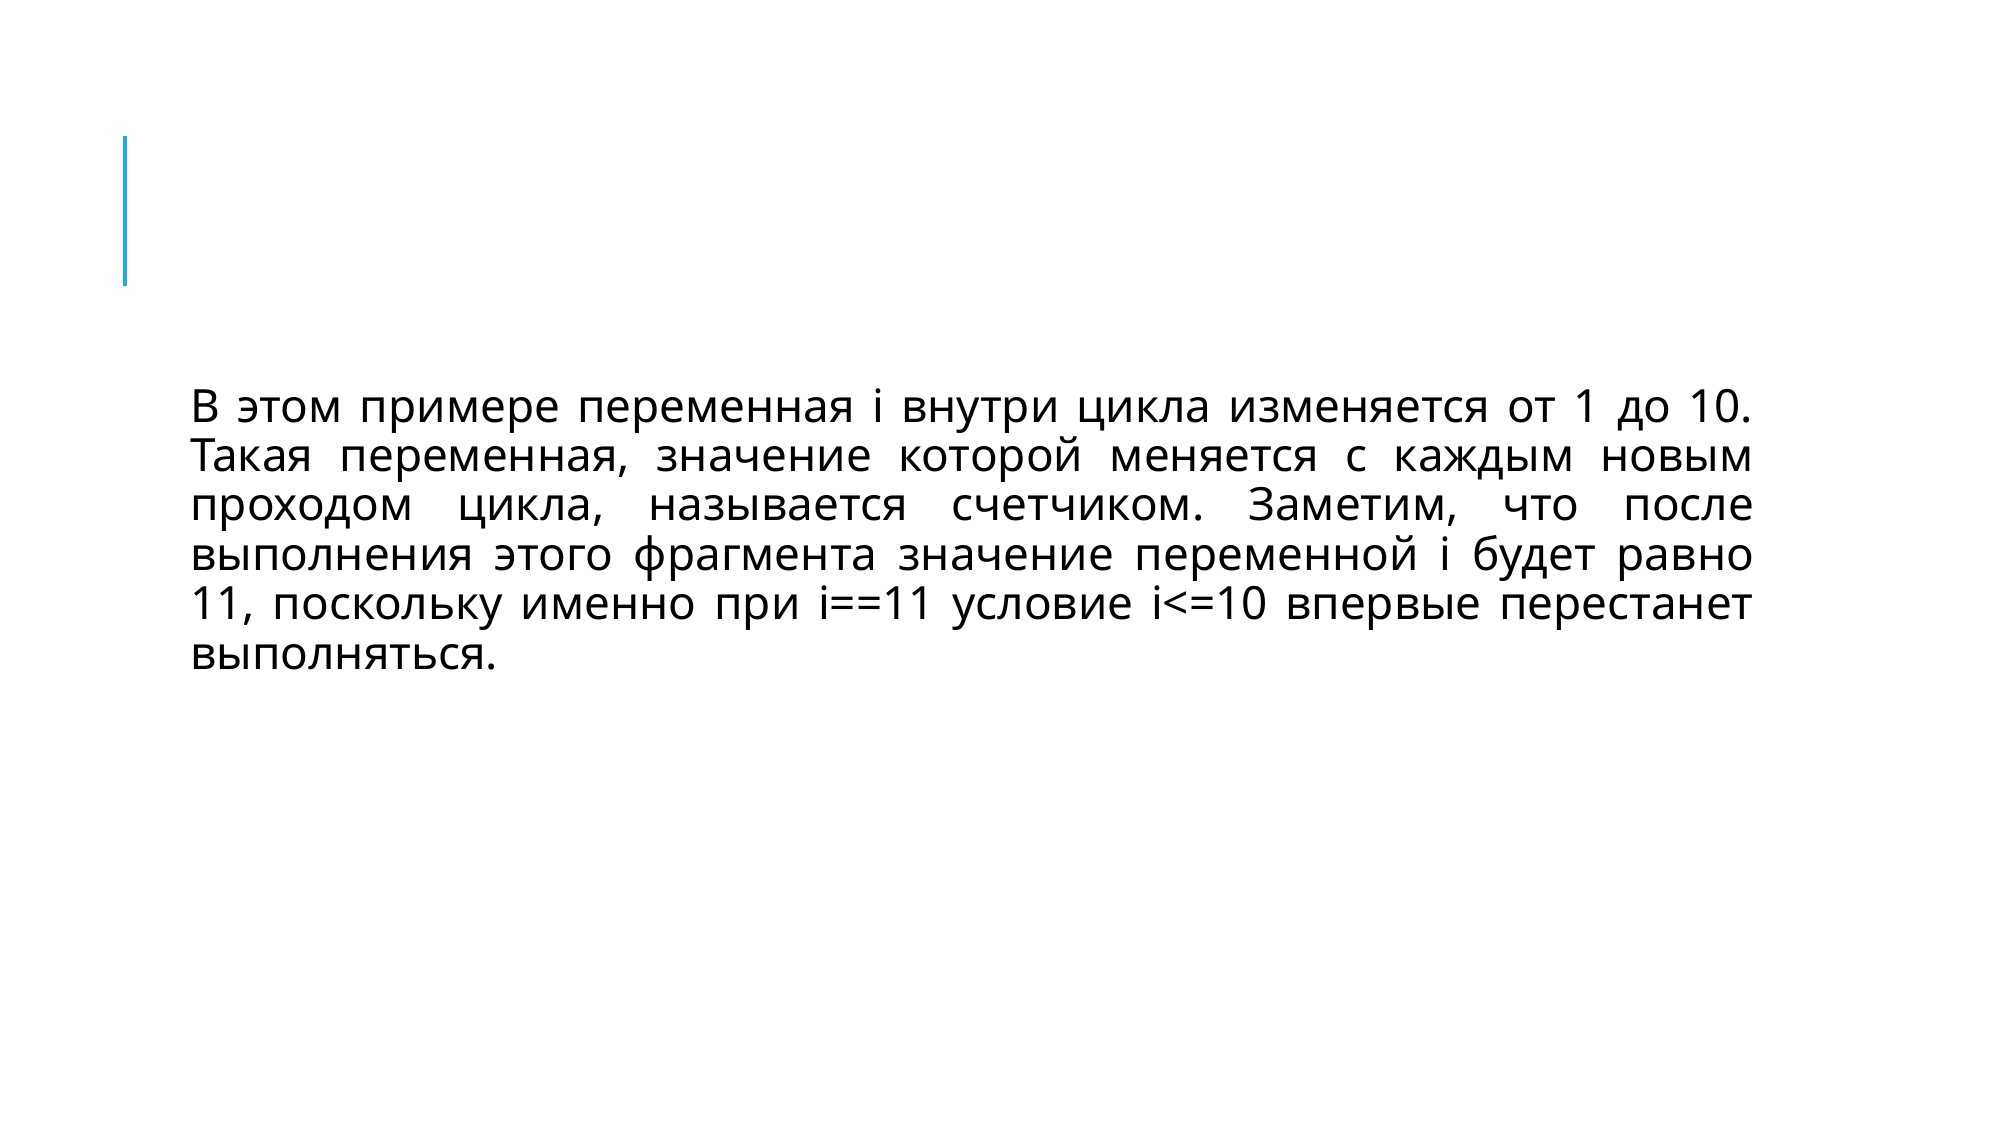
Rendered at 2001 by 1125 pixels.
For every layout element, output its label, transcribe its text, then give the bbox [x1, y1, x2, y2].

list В этом примере переменная i внутри цикла изменяется от 1 до 10. Такая переменная, значение которой меняется с каждым новым проходом цикла, называется счетчиком. Заметим, что после выполнения этого фрагмента значение переменной i будет равно 11, поскольку именно при i==11 условие i<=10 впервые перестанет выполняться. [168, 375, 1763, 1035]
